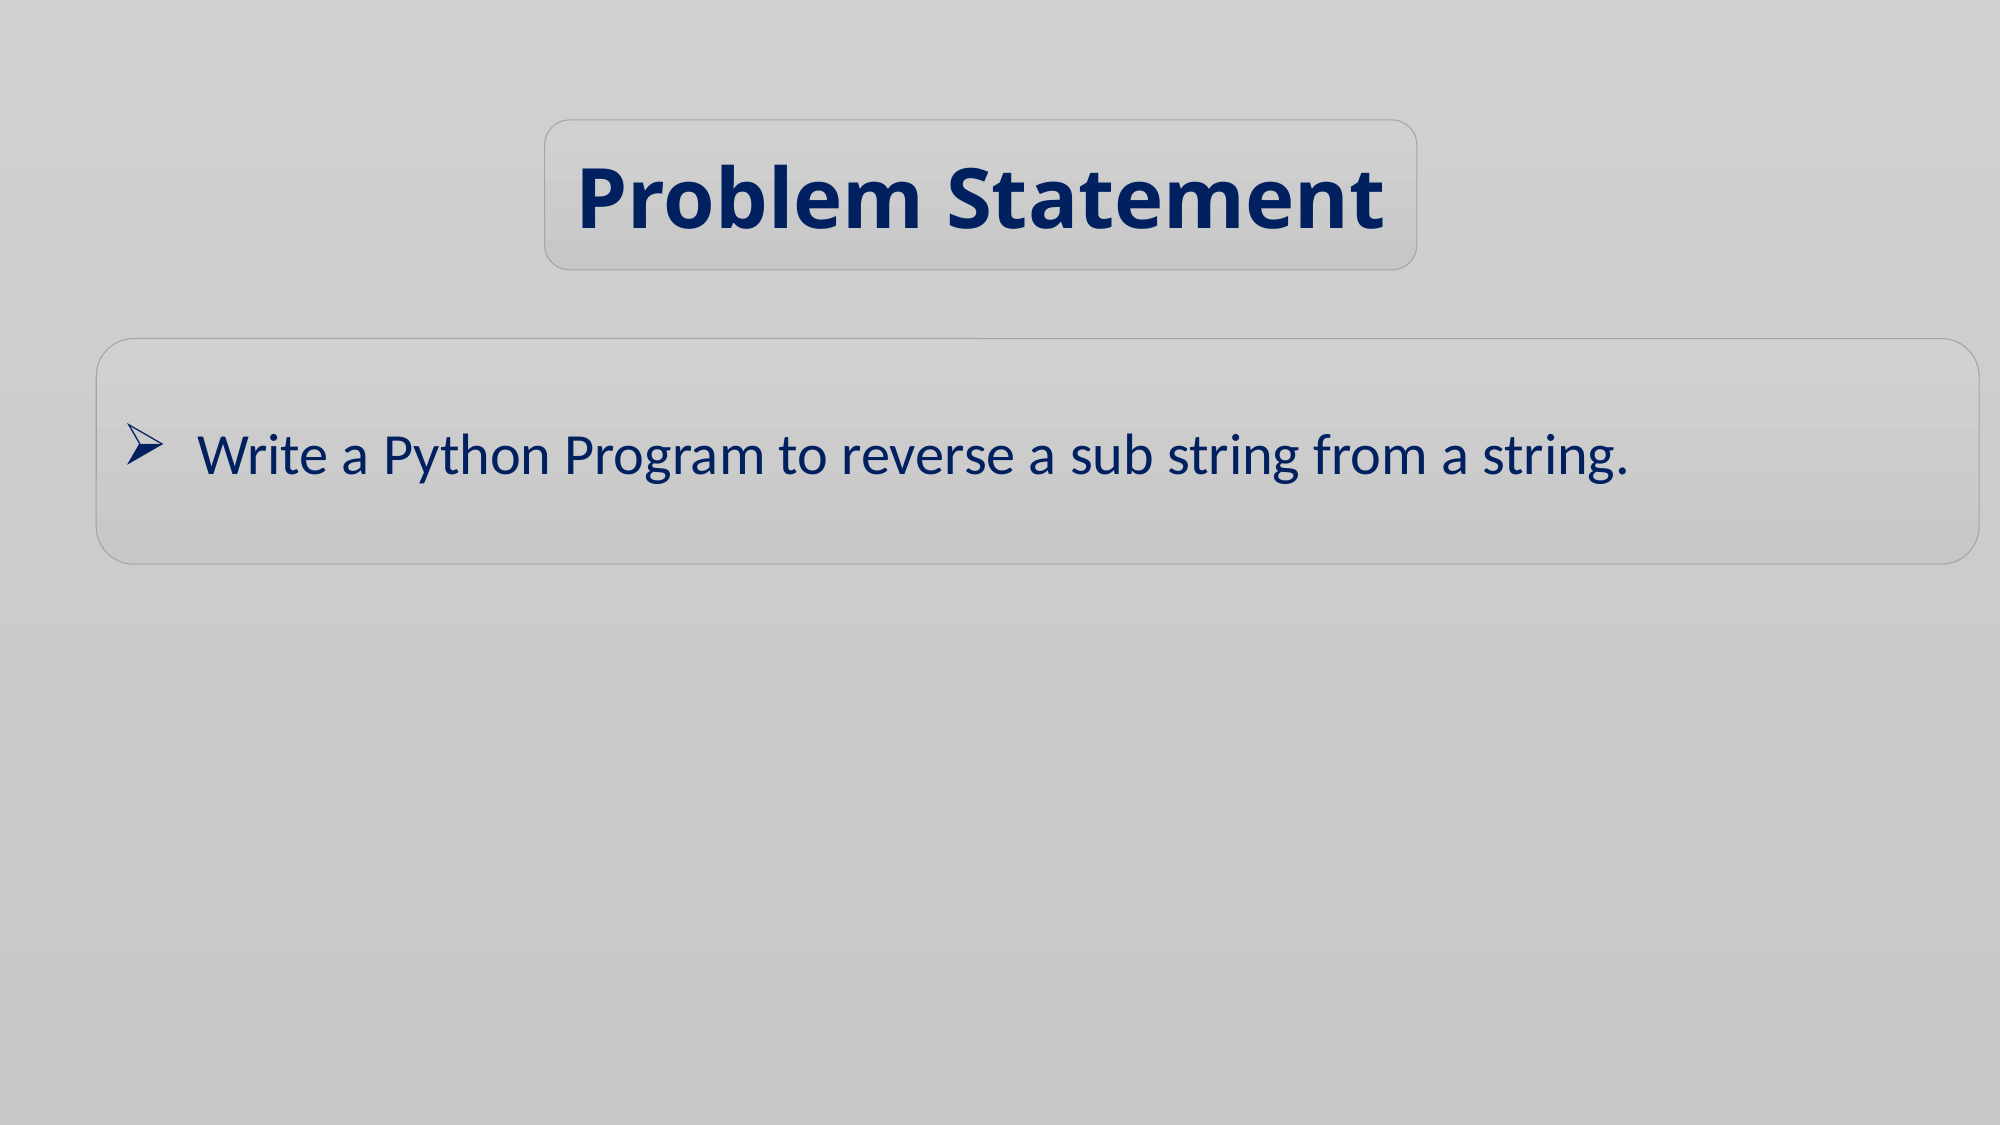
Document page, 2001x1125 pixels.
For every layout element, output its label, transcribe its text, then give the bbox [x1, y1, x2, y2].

text_box Write a Python Program to reverse a sub string from a string. [95, 337, 1980, 565]
text_box Problem Statement [544, 119, 1418, 271]
